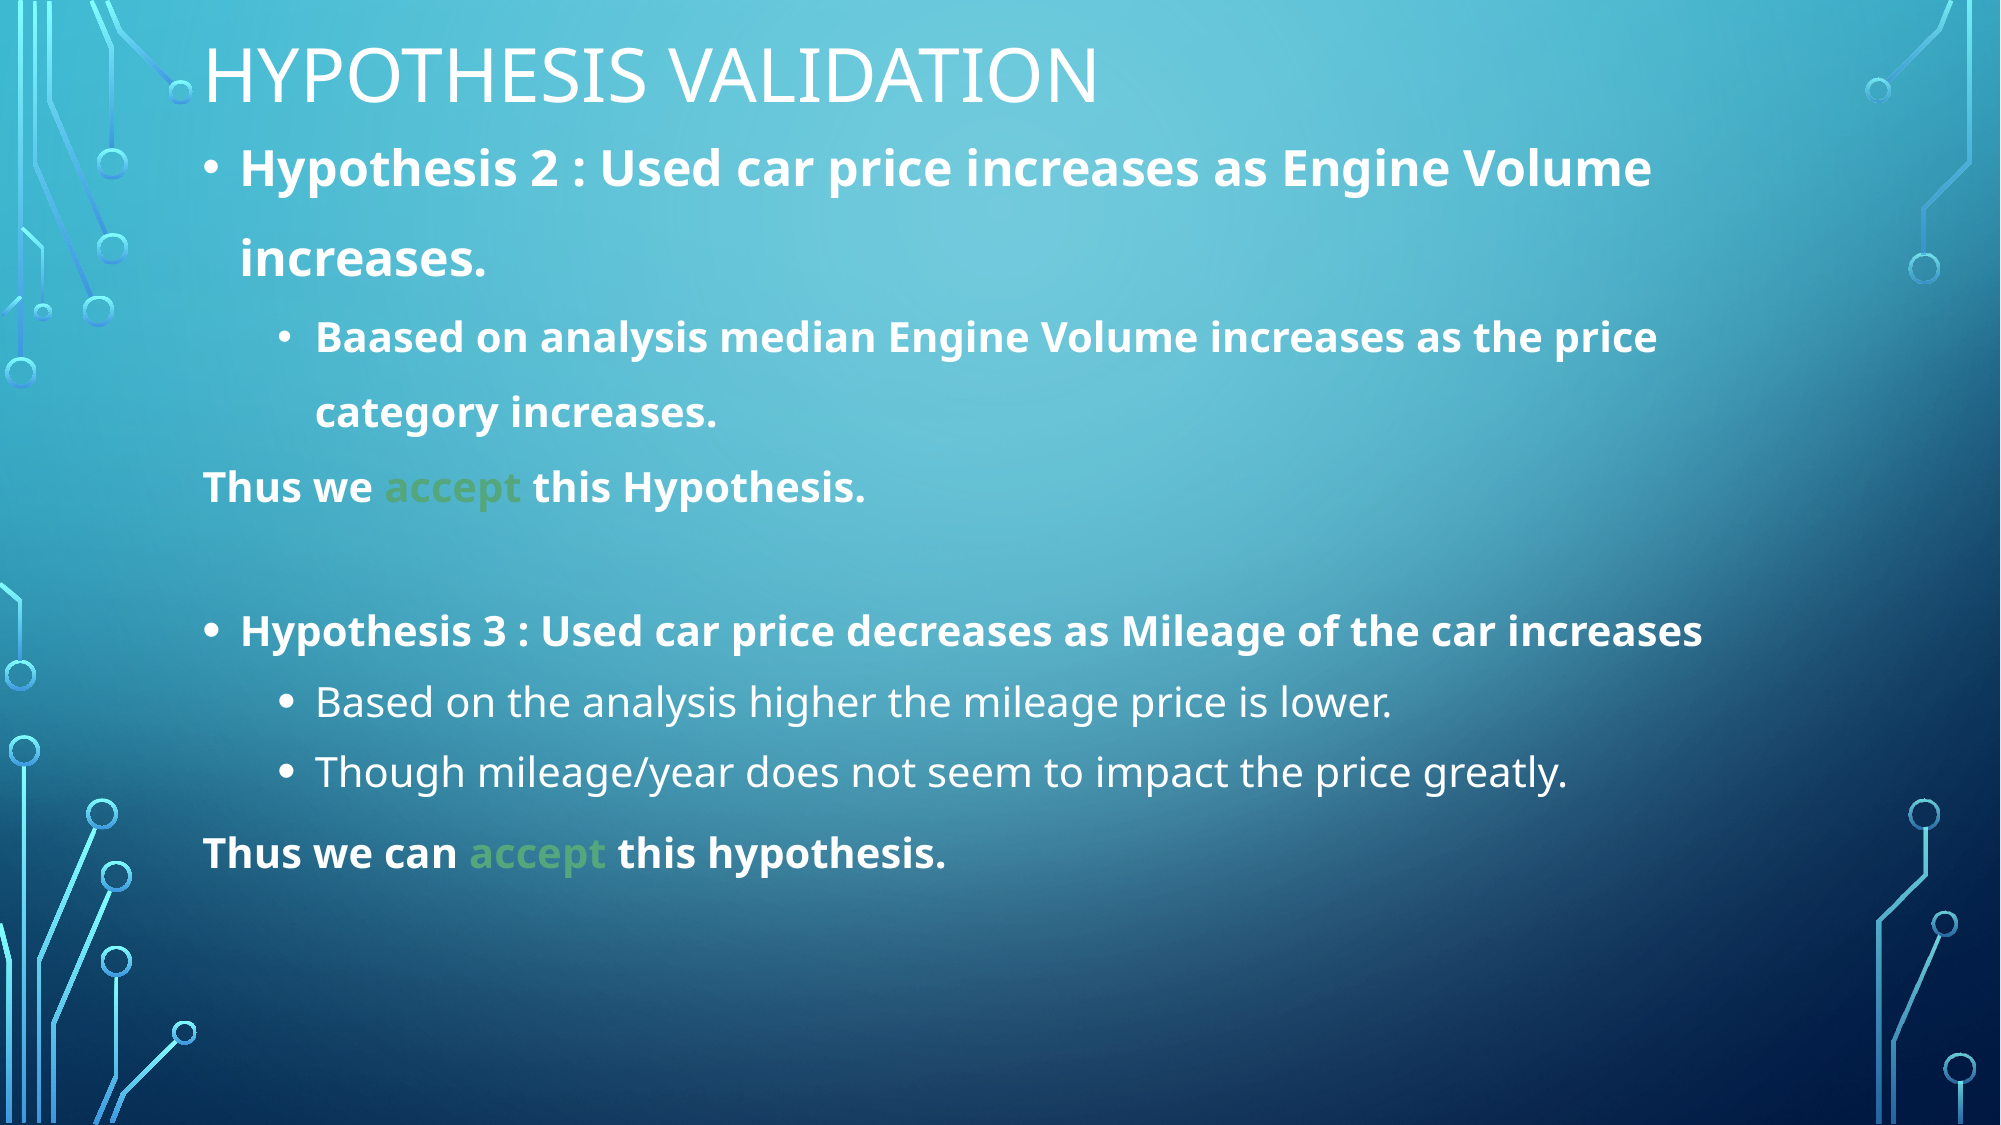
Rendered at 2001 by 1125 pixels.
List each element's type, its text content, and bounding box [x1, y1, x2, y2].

text_box Hypothesis 3 : Used car price decreases as Mileage of the car increases Based on the analysis higher the mileage price is lower. Though mileage/year does not seem to impact the price greatly. Thus we can accept this hypothesis. [187, 587, 1813, 885]
list Hypothesis 2 : Used car price increases as Engine Volume increases. Baased on analysis median Engine Volume increases as the price category increases. Thus we accept this Hypothesis. [187, 0, 1813, 587]
